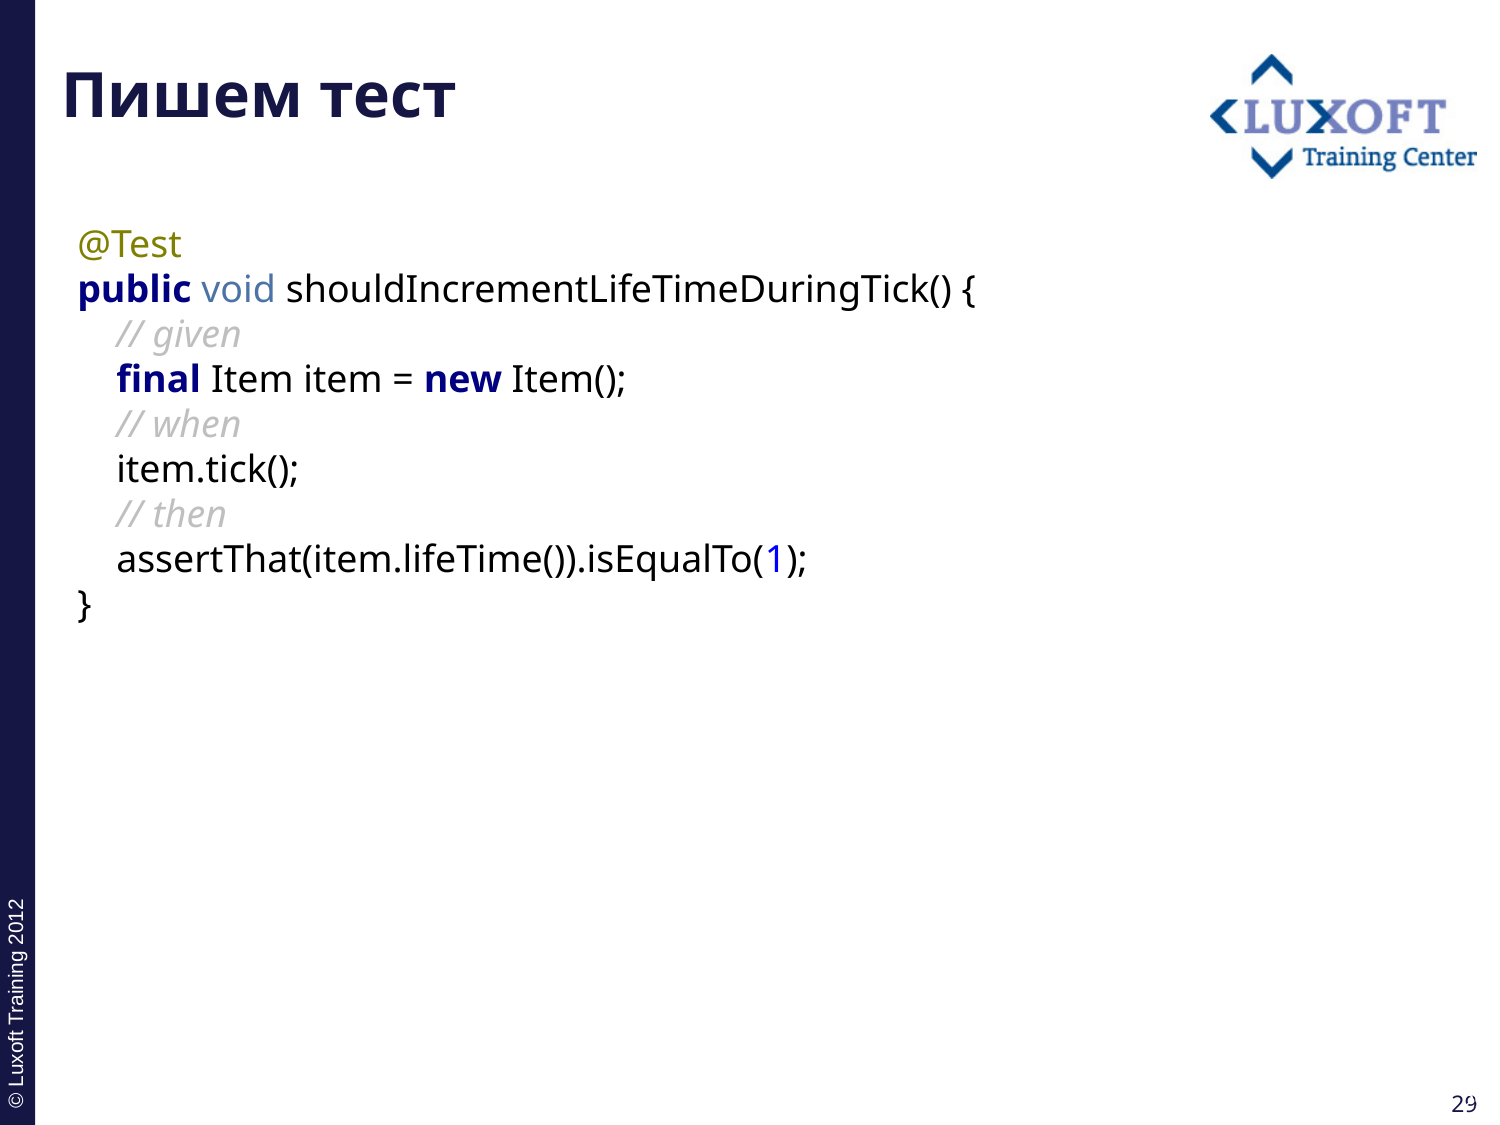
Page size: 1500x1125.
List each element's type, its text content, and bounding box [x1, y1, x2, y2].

title Пишем тест [46, 20, 1397, 165]
picture [1210, 54, 1477, 179]
text_box @Test public void shouldIncrementLifeTimeDuringTick() { // given final Item item = new Item(); // when item.tick(); // then assertThat(item.lifeTime()).isEqualTo(1); } [62, 212, 1307, 633]
